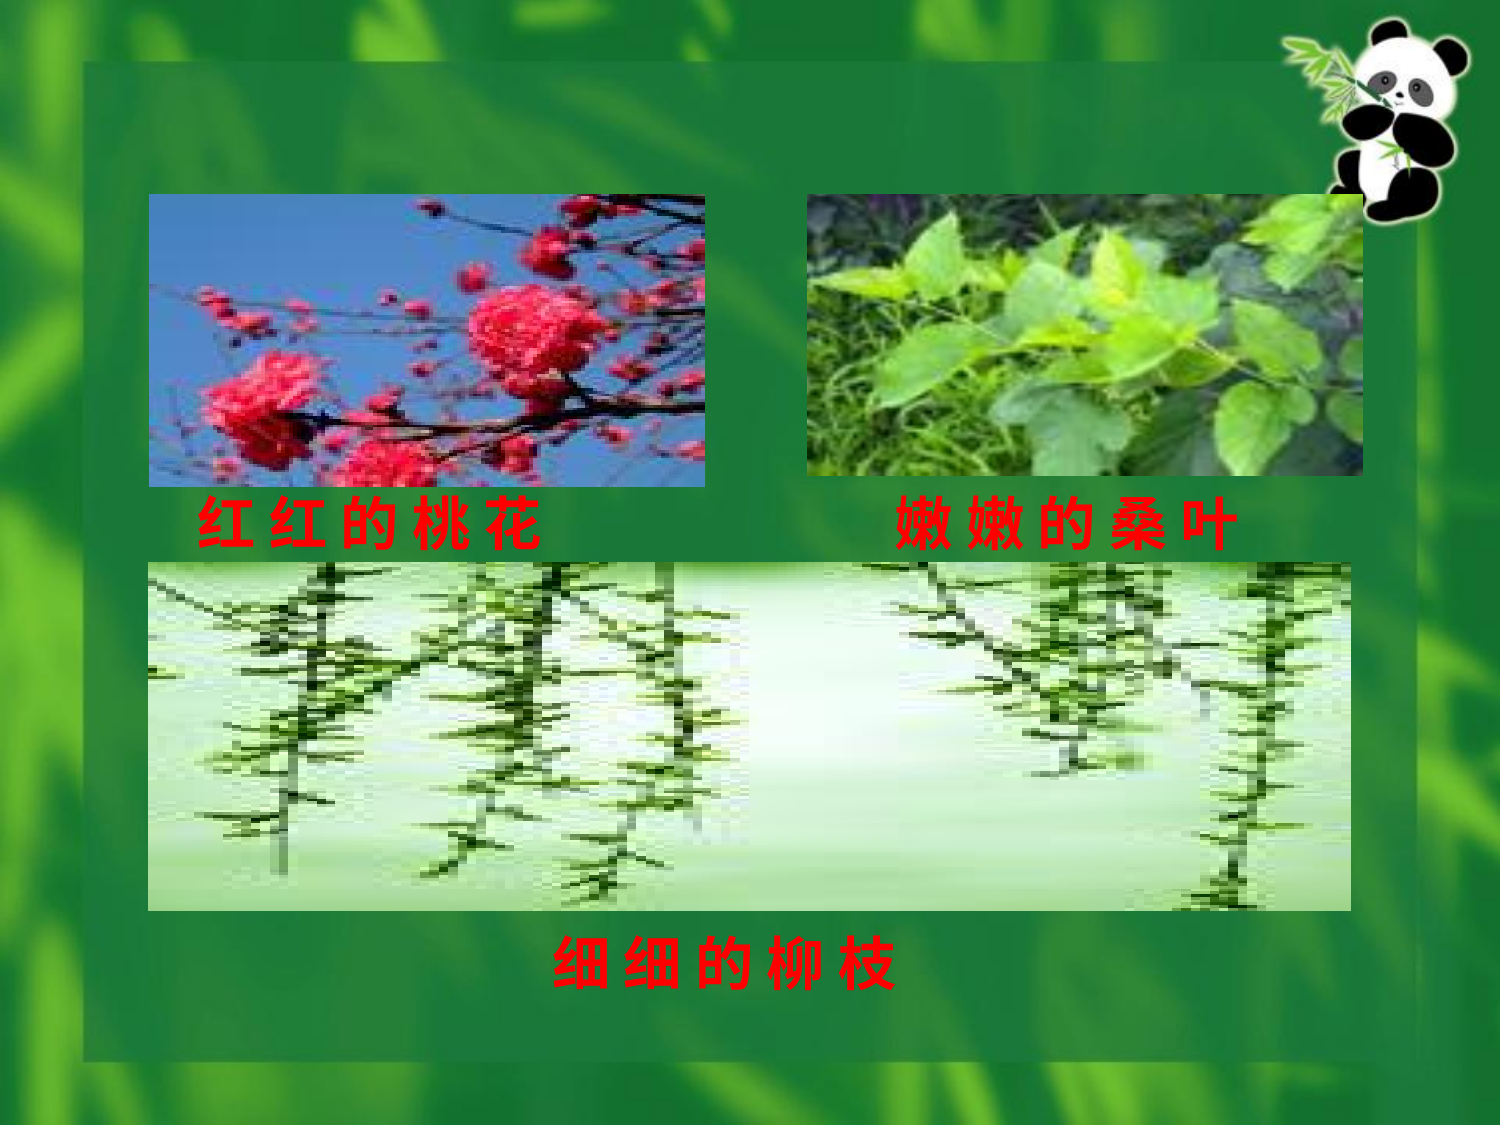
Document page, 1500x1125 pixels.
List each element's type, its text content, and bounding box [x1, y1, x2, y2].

text_box 嫩 嫩 的 桑 叶 [879, 479, 1400, 565]
text_box 细 细 的 柳 枝 [537, 919, 1010, 1005]
picture [0, 0, 1500, 1125]
text_box 红 红 的 桃 花 [183, 494, 632, 560]
